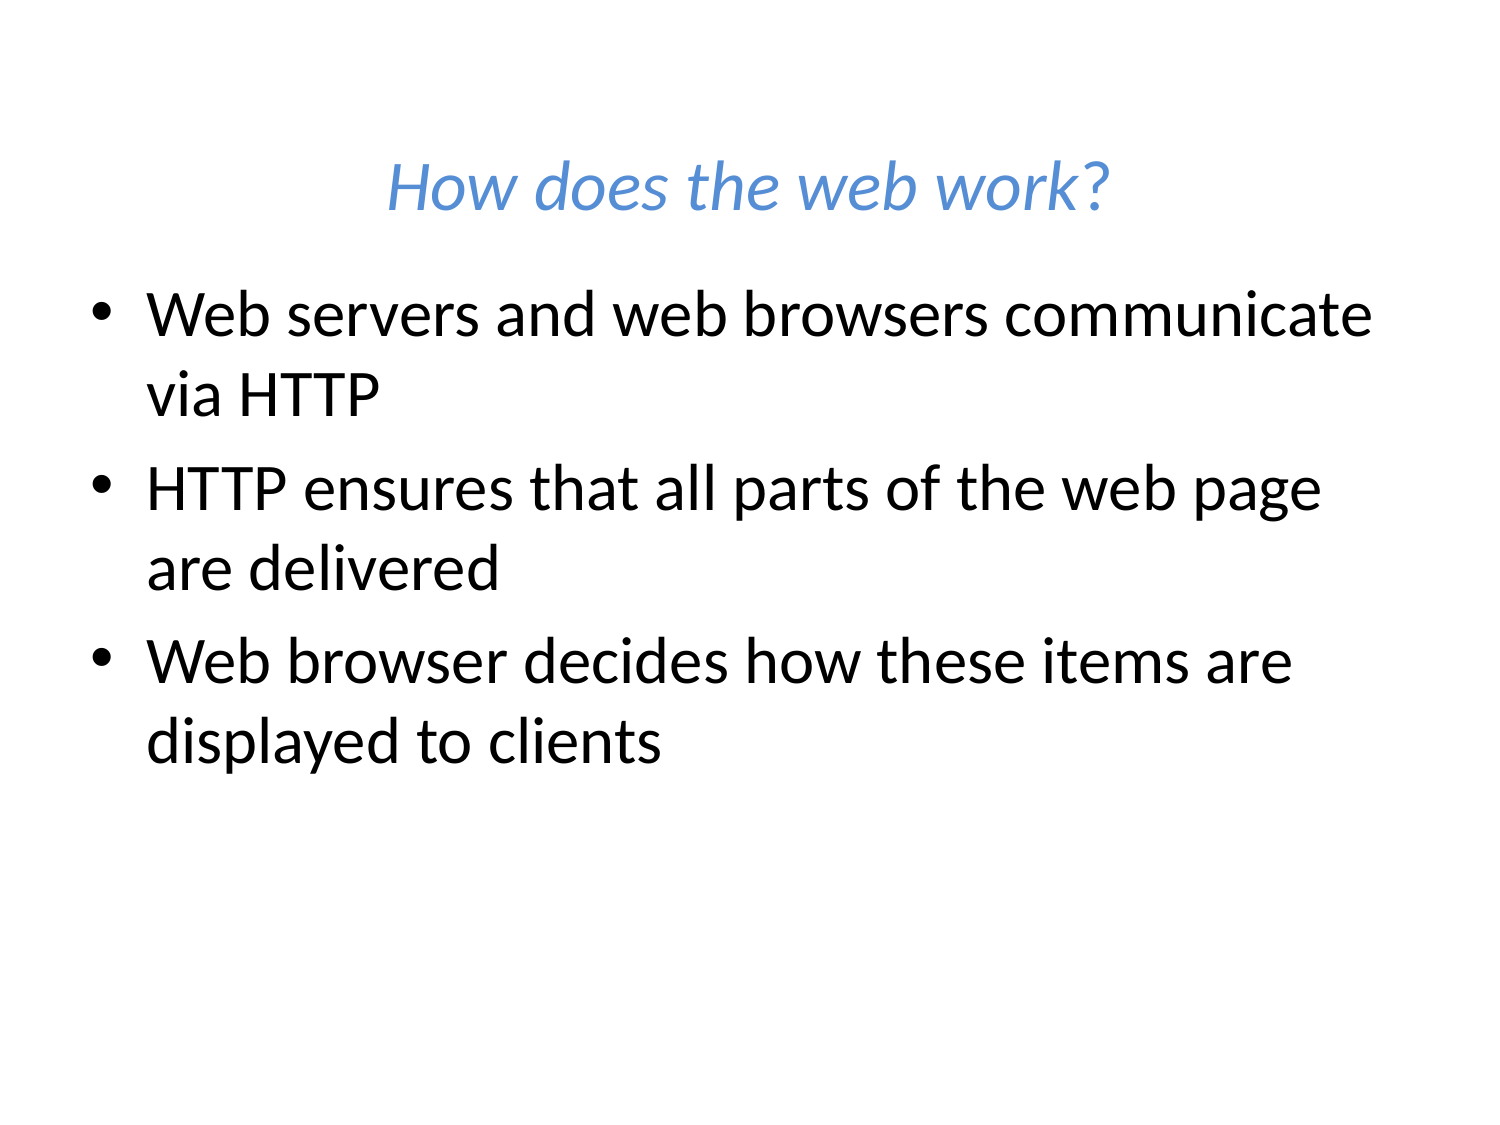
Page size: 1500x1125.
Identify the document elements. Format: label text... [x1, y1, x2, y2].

list Web servers and web browsers communicate via HTTP HTTP ensures that all parts of the web page are delivered Web browser decides how these items are displayed to clients [75, 262, 1425, 1005]
title How does the web work? [75, 45, 1425, 233]
